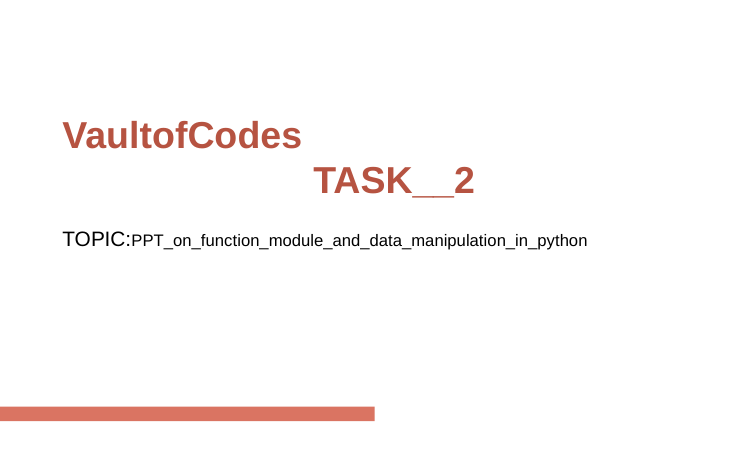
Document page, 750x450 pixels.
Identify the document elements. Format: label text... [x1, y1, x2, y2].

title VaultofCodes TASK__2 TOPIC:PPT_on_function_module_and_data_manipulation_in_python [62, 111, 650, 278]
